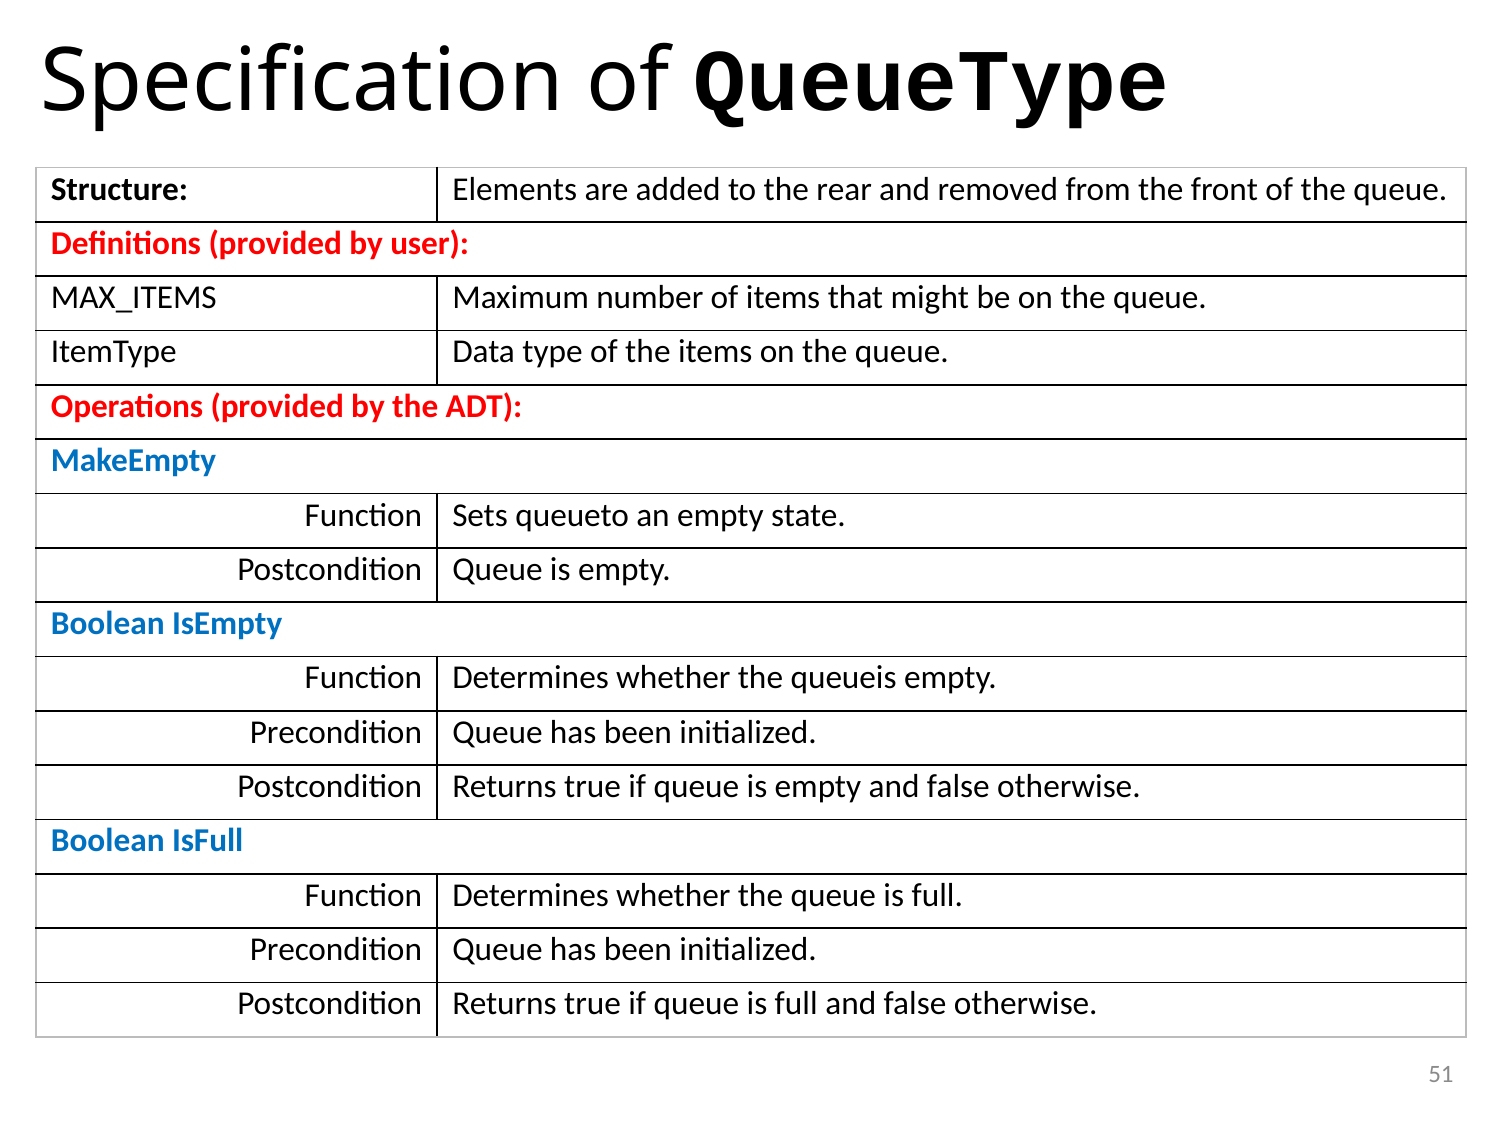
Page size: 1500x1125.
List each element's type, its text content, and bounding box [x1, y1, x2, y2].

table_header Structure: [37, 168, 436, 221]
table_cell Function [37, 875, 436, 927]
table_cell Boolean IsEmpty [37, 603, 1465, 656]
table_cell Sets queueto an empty state. [438, 494, 1465, 547]
table_cell Data type of the items on the queue. [438, 331, 1465, 384]
table_cell Operations (provided by the ADT): [37, 386, 1465, 438]
table_cell Queue has been initialized. [438, 929, 1465, 982]
table_cell Determines whether the queue is full. [438, 875, 1465, 927]
table_cell Precondition [37, 712, 436, 764]
table_cell MakeEmpty [37, 440, 1465, 493]
table_cell Boolean IsFull [37, 820, 1465, 873]
table_cell MAX_ITEMS [37, 277, 436, 330]
table_cell Maximum number of items that might be on the queue. [438, 277, 1465, 330]
table_cell ItemType [37, 331, 436, 384]
table_header Elements are added to the rear and removed from the front of the queue. [438, 168, 1465, 221]
table_cell Function [37, 657, 436, 710]
table_cell Definitions (provided by user): [37, 223, 1465, 275]
table_cell Returns true if queue is full and false otherwise. [438, 983, 1465, 1036]
table_cell Returns true if queue is empty and false otherwise. [438, 766, 1465, 819]
slide_number 51 [1131, 1042, 1469, 1103]
title Specification of QueueType [25, 26, 1469, 138]
table_cell Determines whether the queueis empty. [438, 657, 1465, 710]
table_cell Function [37, 494, 436, 547]
table_cell Postcondition [37, 766, 436, 819]
table_cell Queue is empty. [438, 549, 1465, 601]
table_cell Queue has been initialized. [438, 712, 1465, 764]
table_cell Precondition [37, 929, 436, 982]
table_cell Postcondition [37, 983, 436, 1036]
table_cell Postcondition [37, 549, 436, 601]
